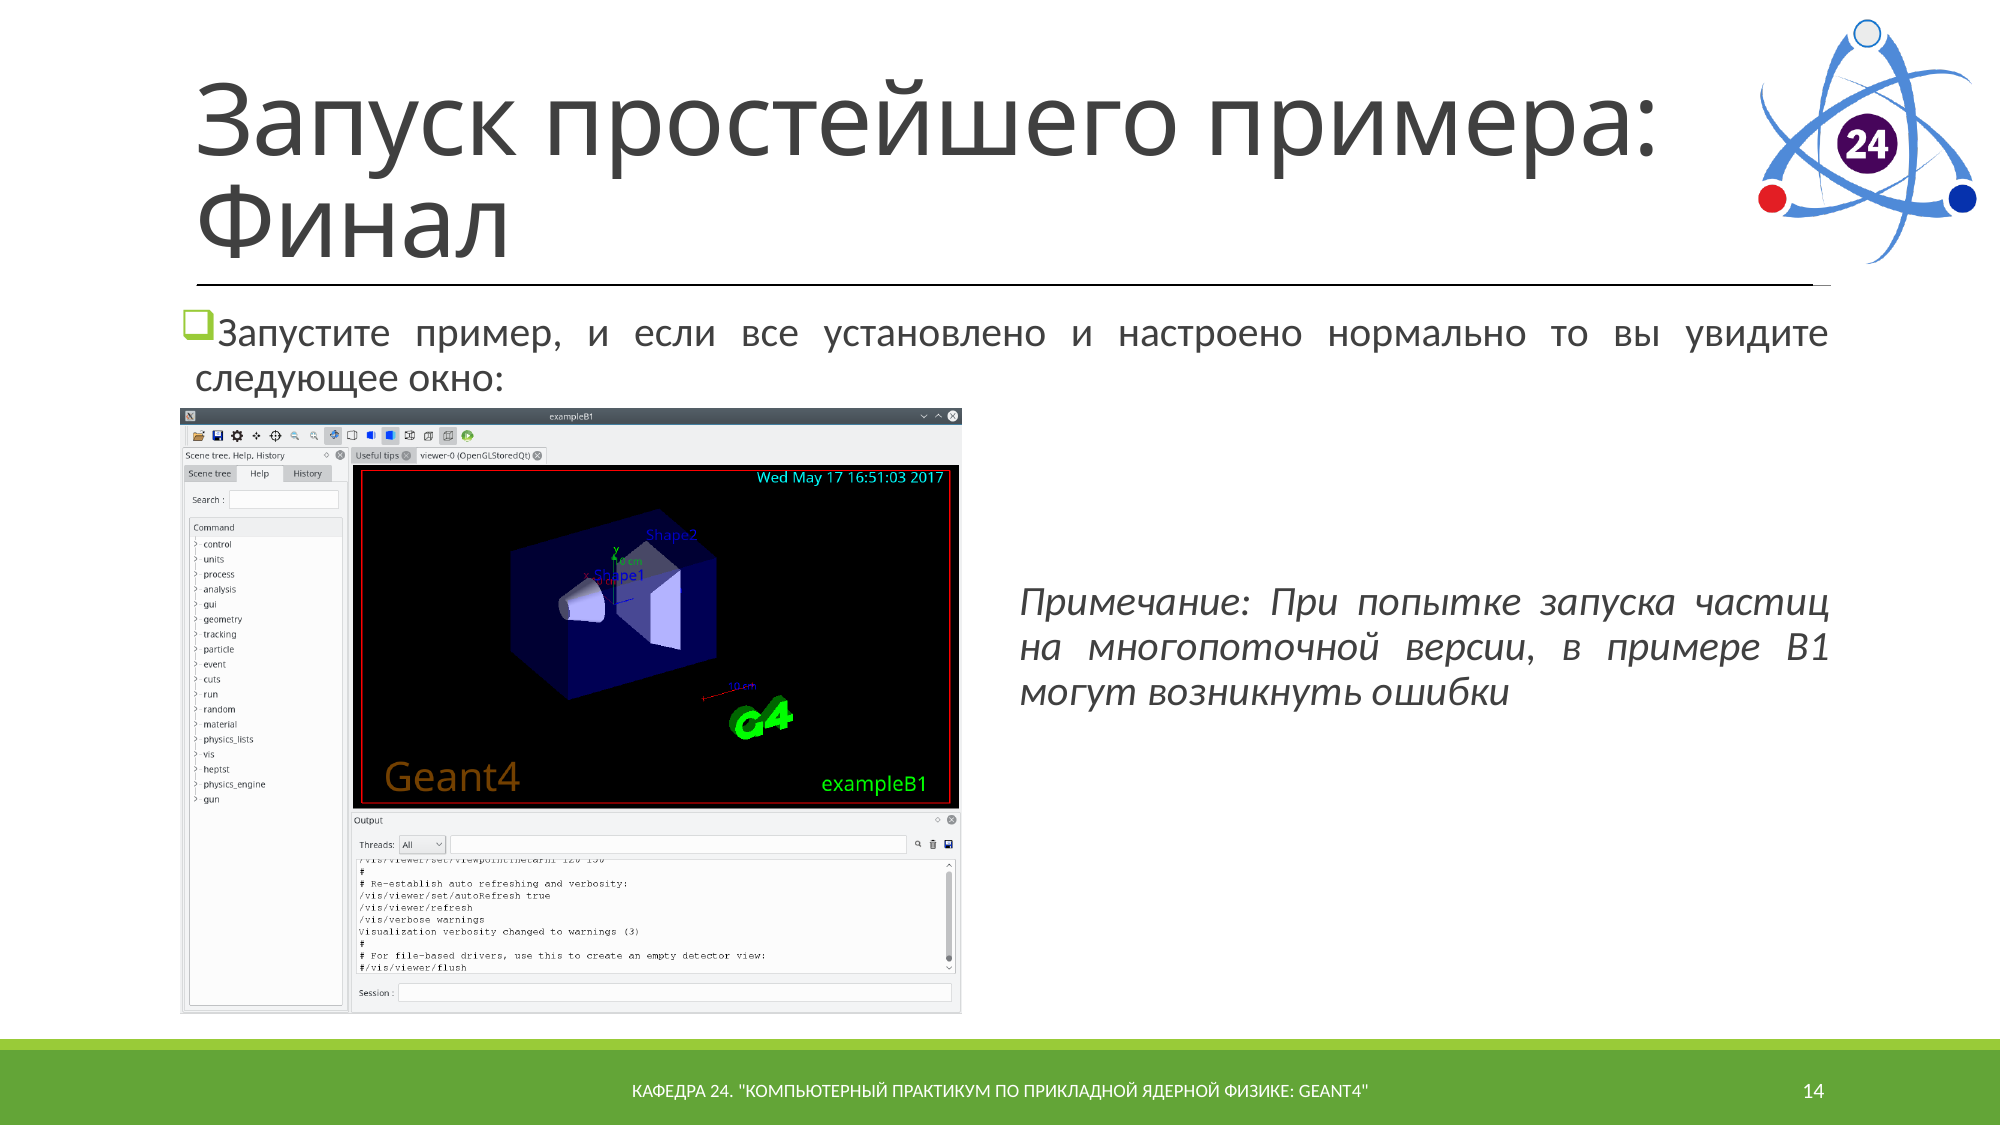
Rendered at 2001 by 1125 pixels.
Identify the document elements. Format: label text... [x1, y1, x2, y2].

footer Кафедра 24. "Компьютерный практикум по прикладной ядерной физике: Geant4" [604, 1059, 1396, 1120]
picture [179, 407, 963, 1014]
text_box Примечание: При попытке запуска частиц на многопоточной версии, в примере B1 могут возникнуть ошибки [1005, 572, 1830, 805]
picture [1696, 0, 2001, 321]
slide_number 14 [1624, 1059, 1840, 1120]
title Запуск простейшего примера: Финал [180, 47, 1830, 285]
list Запустите пример, и если все установлено и настроено нормально то вы увидите следующее окно: [180, 302, 1830, 409]
